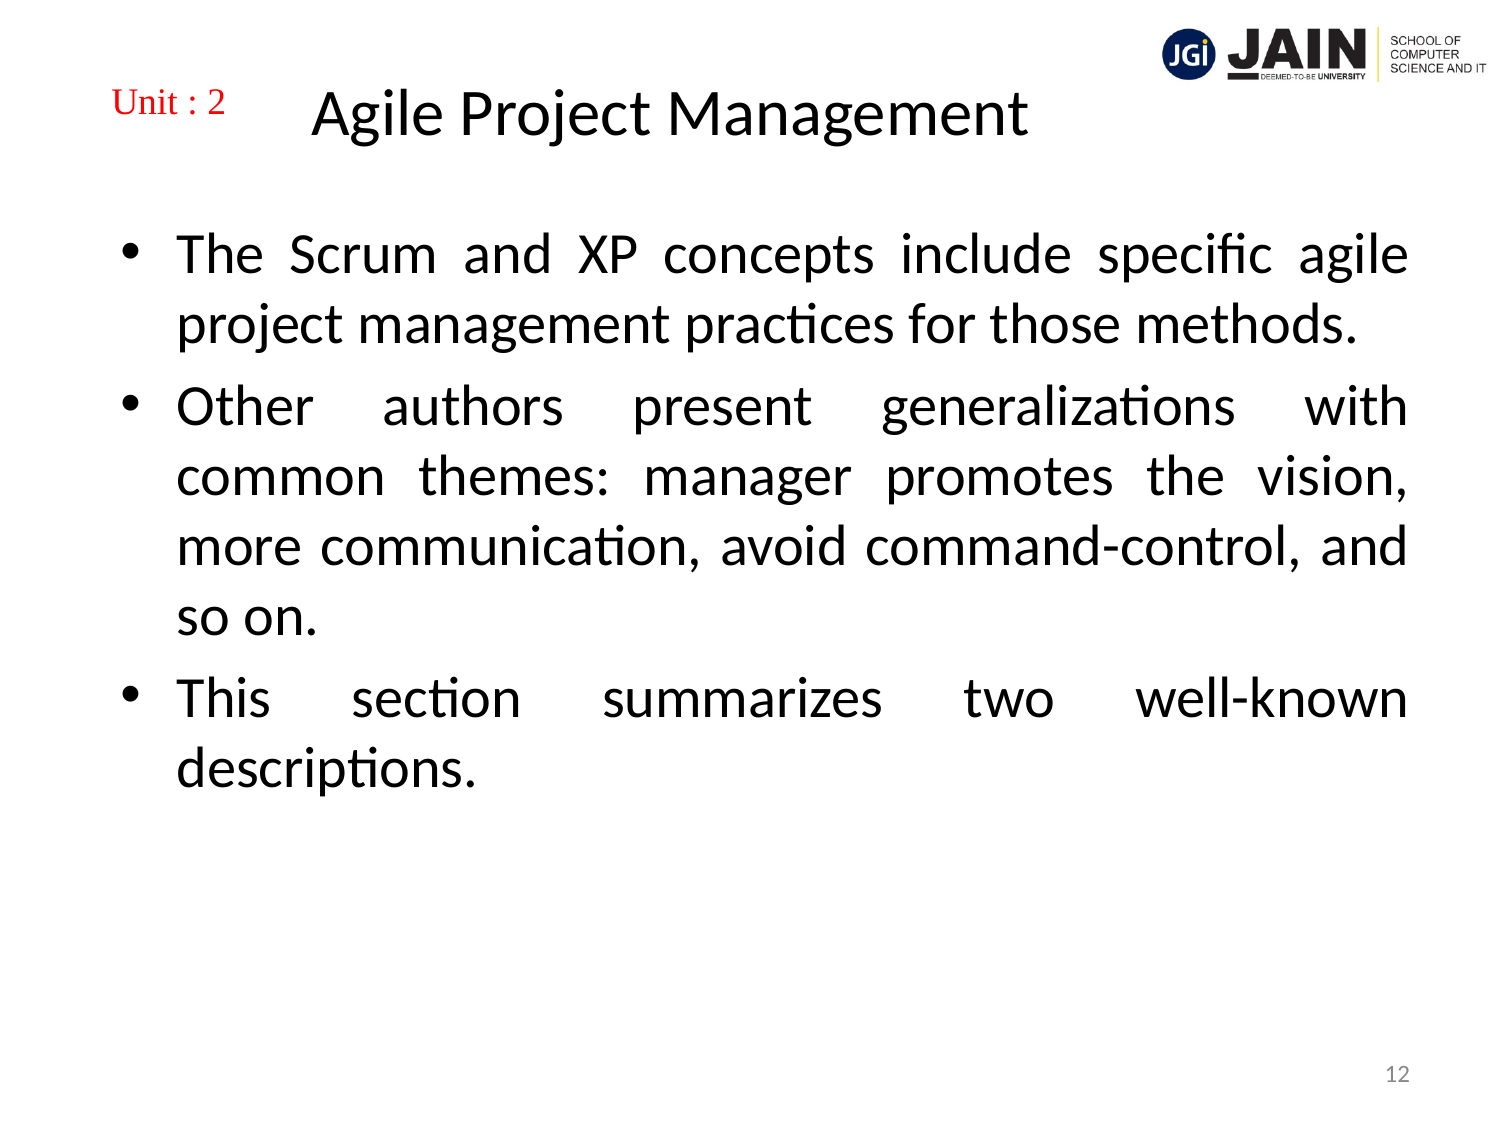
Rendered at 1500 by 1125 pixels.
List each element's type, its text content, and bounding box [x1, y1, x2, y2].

text_box Agile Project Management [296, 61, 1046, 157]
list The Scrum and XP concepts include specific agile project management practices for those methods. Other authors present generalizations with common themes: manager promotes the vision, more communication, avoid command-control, and so on. This section summarizes two well-known descriptions. [105, 208, 1425, 978]
slide_number 12 [1074, 1042, 1425, 1103]
picture [1157, 21, 1496, 87]
title Unit : 2 [0, 54, 338, 146]
